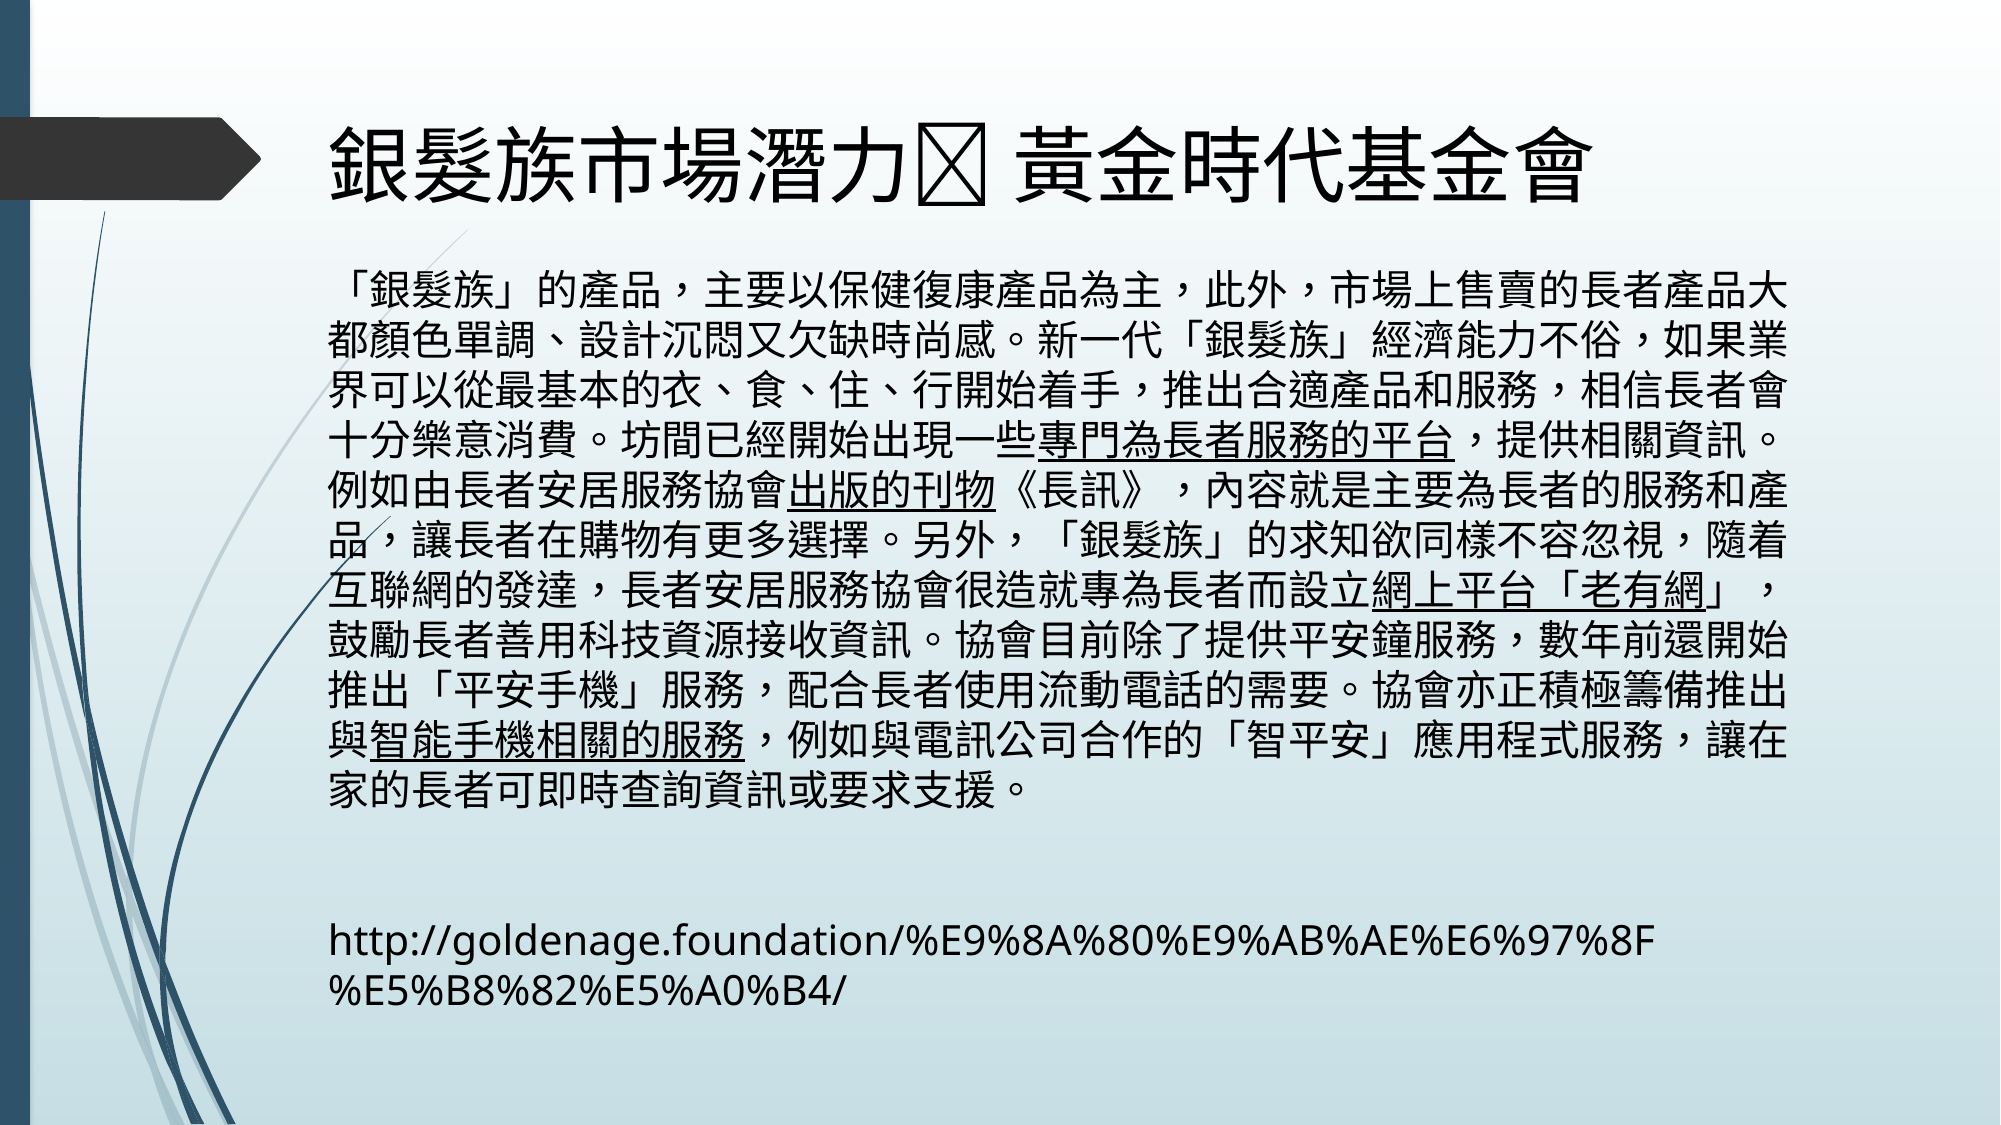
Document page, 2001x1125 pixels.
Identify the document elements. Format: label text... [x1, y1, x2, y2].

text_box 銀髮族市場潛力 黃金時代基金會 「銀髮族」的產品，主要以保健復康產品為主，此外，市場上售賣的長者產品大都顏色單調、設計沉悶又欠缺時尚感。新一代「銀髮族」經濟能力不俗，如果業界可以從最基本的衣、食、住、行開始着手，推出合適產品和服務，相信長者會十分樂意消費。坊間已經開始出現一些專門為長者服務的平台，提供相關資訊。例如由長者安居服務協會出版的刊物《長訊》，內容就是主要為長者的服務和產品，讓長者在購物有更多選擇。另外，「銀髮族」的求知欲同樣不容忽視，隨着互聯網的發達，長者安居服務協會很造就專為長者而設立網上平台「老有網」，鼓勵長者善用科技資源接收資訊。協會目前除了提供平安鐘服務，數年前還開始推出「平安手機」服務，配合長者使用流動電話的需要。協會亦正積極籌備推出與智能手機相關的服務，例如與電訊公司合作的「智平安」應用程式服務，讓在家的長者可即時查詢資訊或要求支援。 http://goldenage.foundation/%E9%8A%80%E9%AB%AE%E6%97%8F%E5%B8%82%E5%A0%B4/ [313, 106, 1810, 1022]
